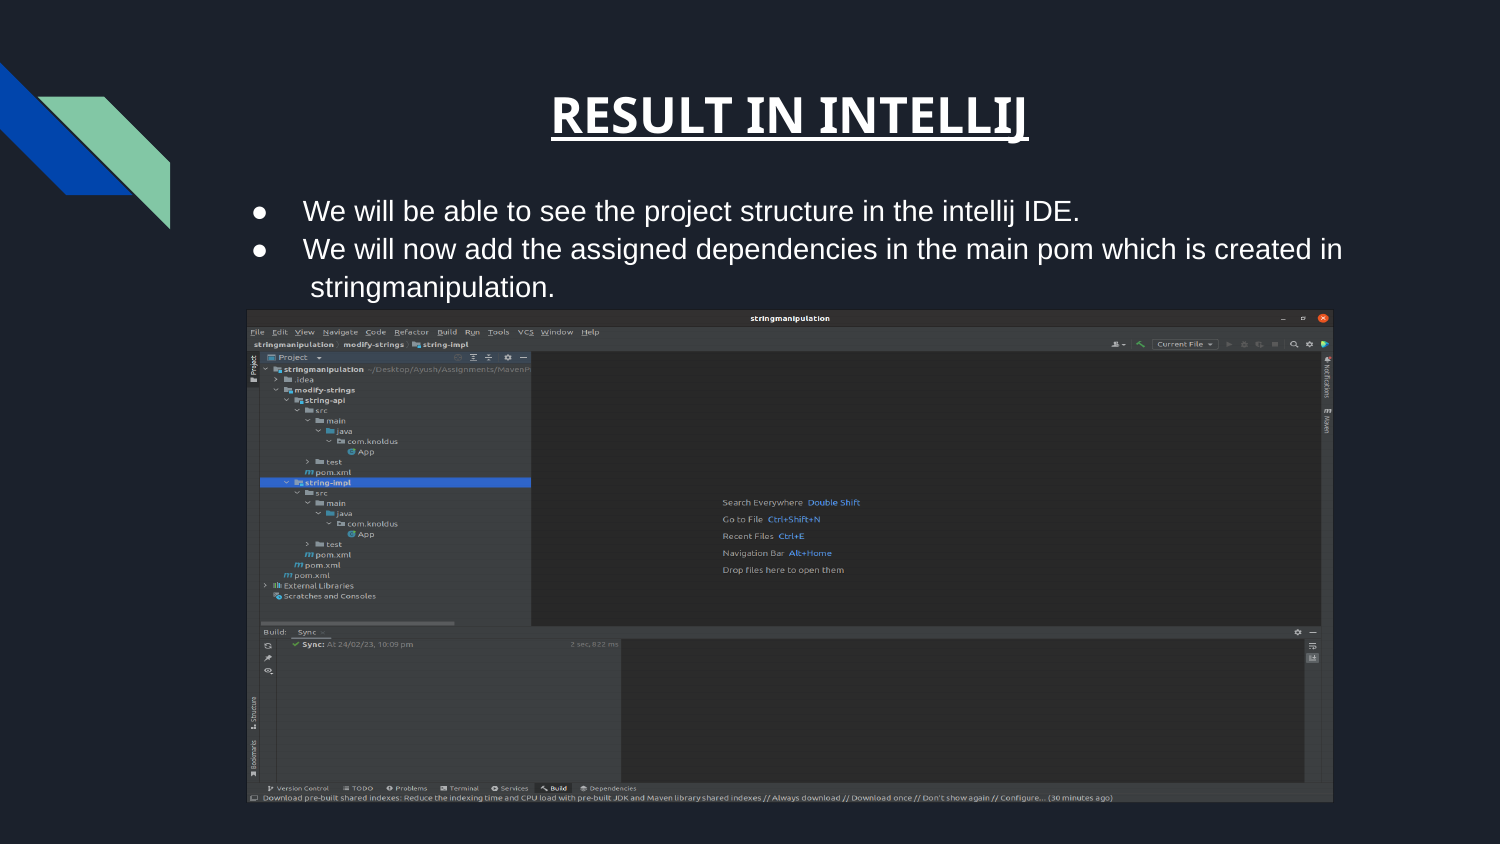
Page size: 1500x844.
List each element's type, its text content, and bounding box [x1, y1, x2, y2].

picture [246, 308, 1335, 803]
title RESULT IN INTELLIJ [212, 64, 1368, 175]
list We will be able to see the project structure in the intellij IDE. We will now add the assigned dependencies in the main pom which is created in stringmanipulation. [212, 175, 1368, 780]
